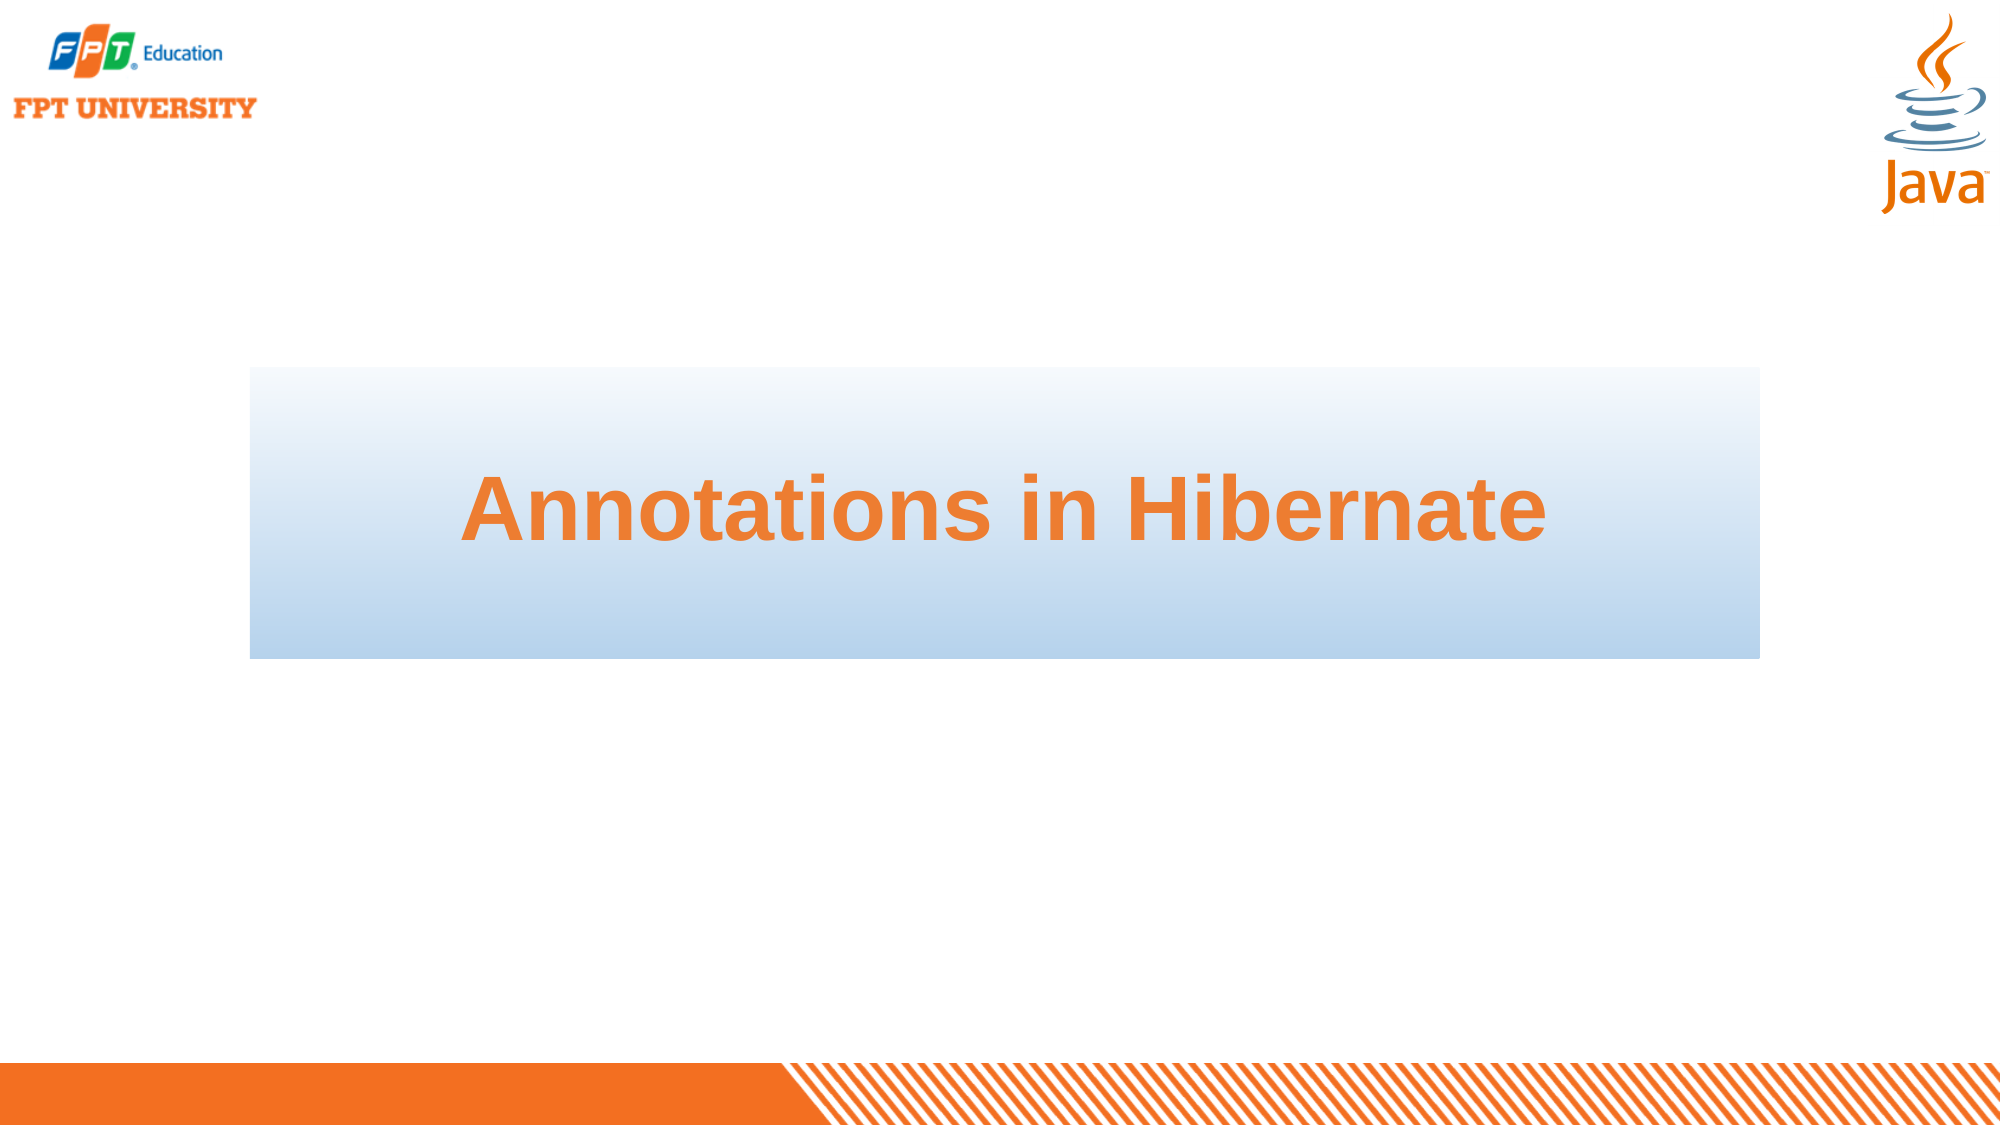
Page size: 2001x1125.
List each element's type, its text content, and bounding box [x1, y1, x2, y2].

picture [0, 1063, 2000, 1125]
picture [4, 5, 267, 133]
title Annotations in Hibernate [249, 367, 1760, 659]
picture [1868, 4, 2000, 226]
